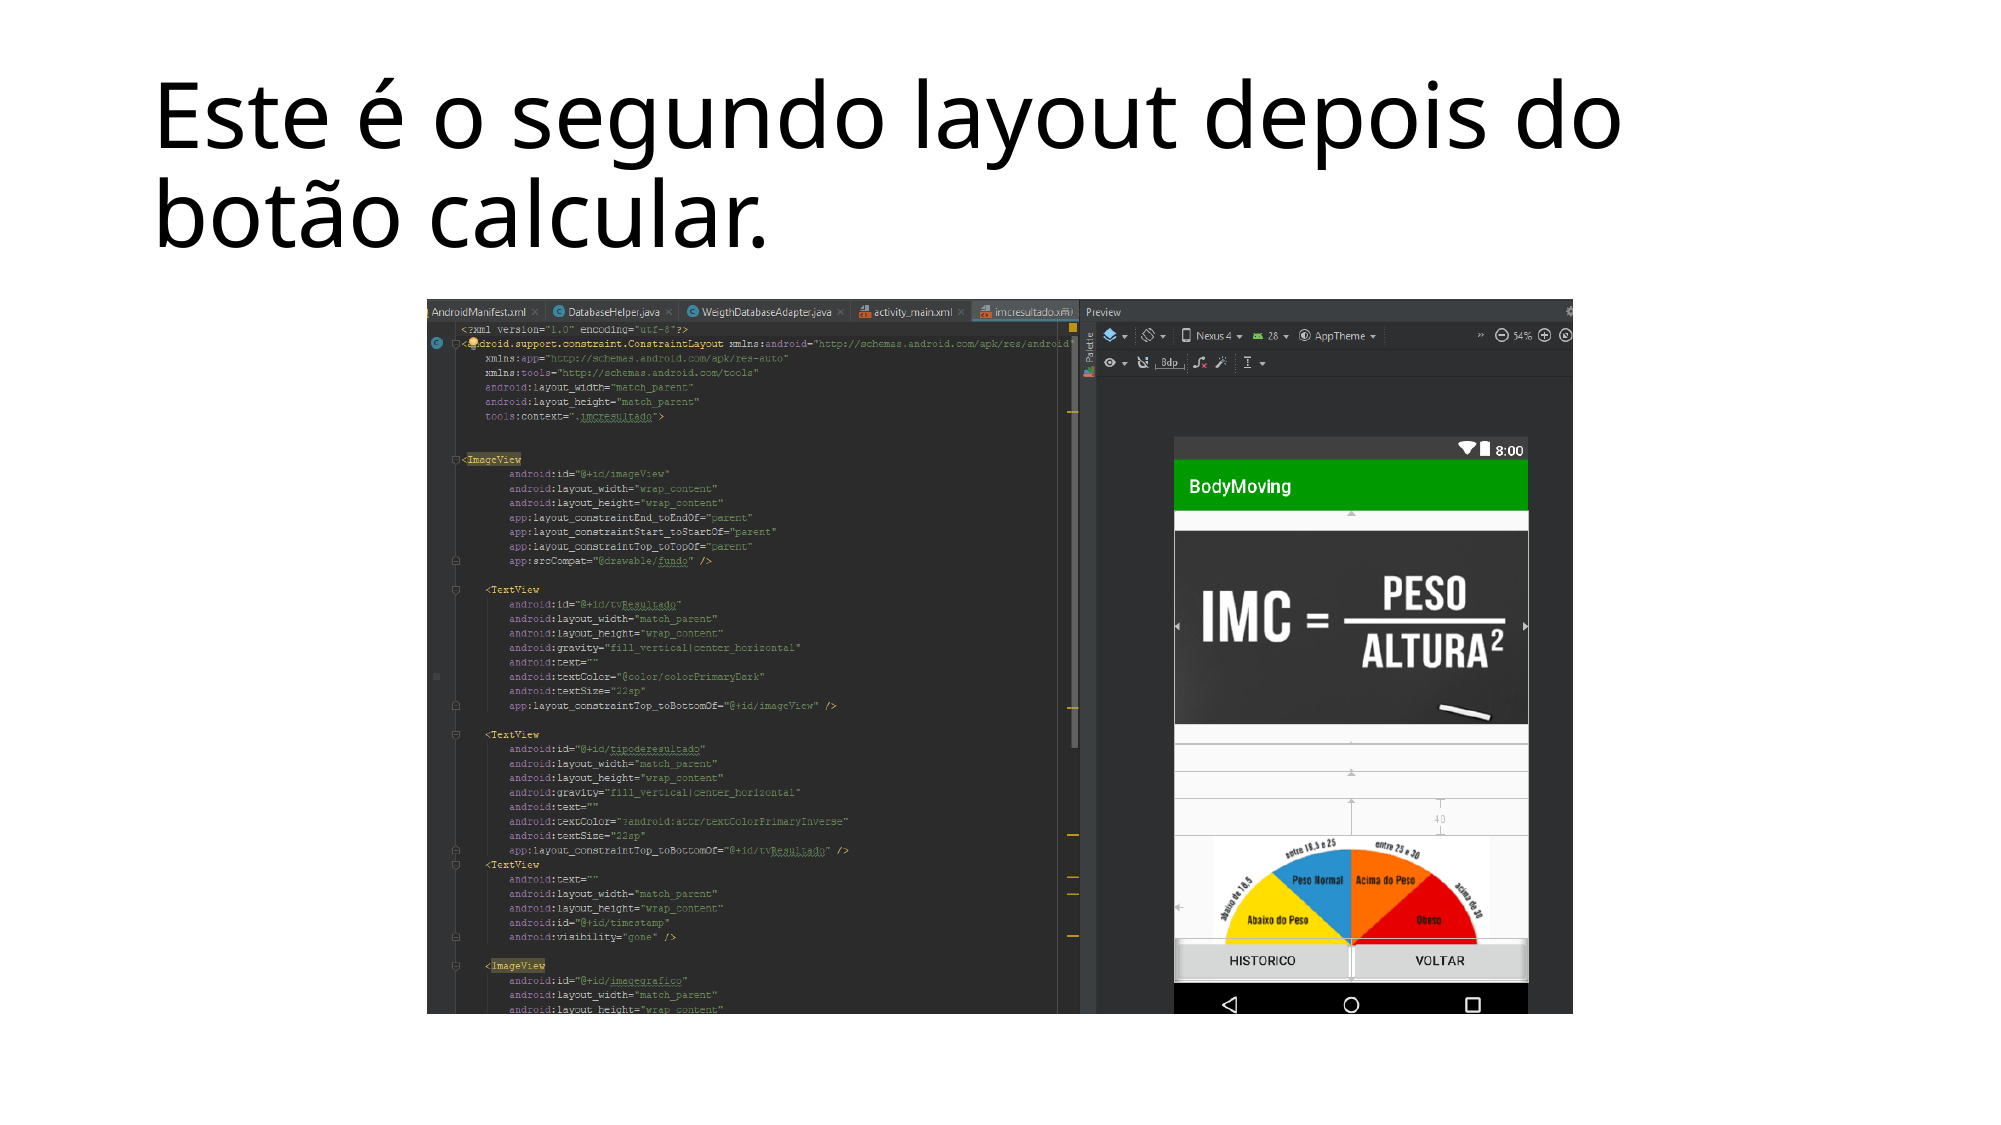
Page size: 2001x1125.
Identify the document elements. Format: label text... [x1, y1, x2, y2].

title Este é o segundo layout depois do botão calcular. [137, 59, 1863, 278]
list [427, 299, 1573, 1014]
